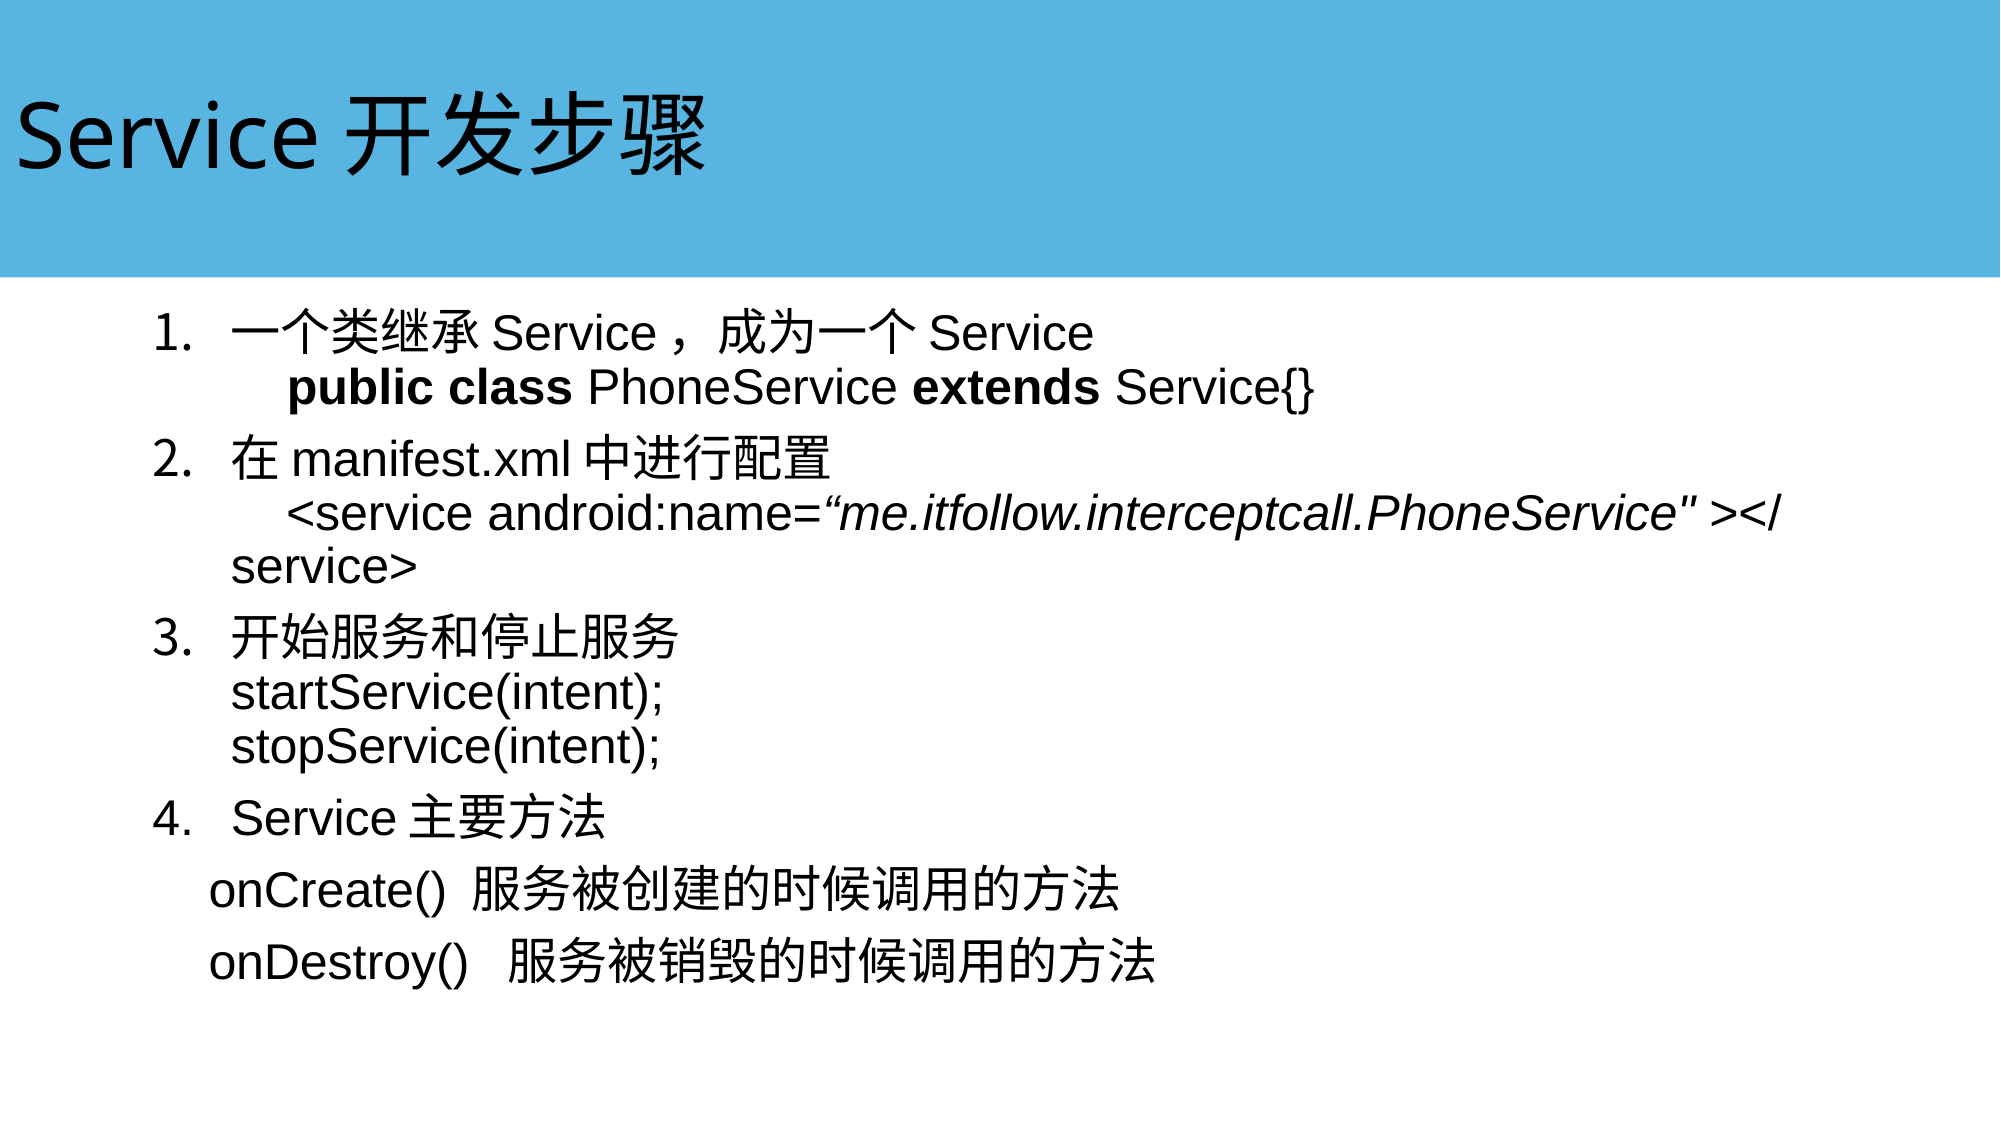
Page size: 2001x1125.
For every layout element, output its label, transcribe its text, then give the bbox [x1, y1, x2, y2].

list 一个类继承Service，成为一个Service public class PhoneService extends Service{} 在manifest.xml中进行配置 <service android:name=“me.itfollow.interceptcall.PhoneService" ></service> 开始服务和停止服务 startService(intent); stopService(intent); Service主要方法 onCreate() 服务被创建的时候调用的方法 onDestroy() 服务被销毁的时候调用的方法 [137, 299, 1863, 1014]
title Service开发步骤 [0, 0, 2000, 278]
